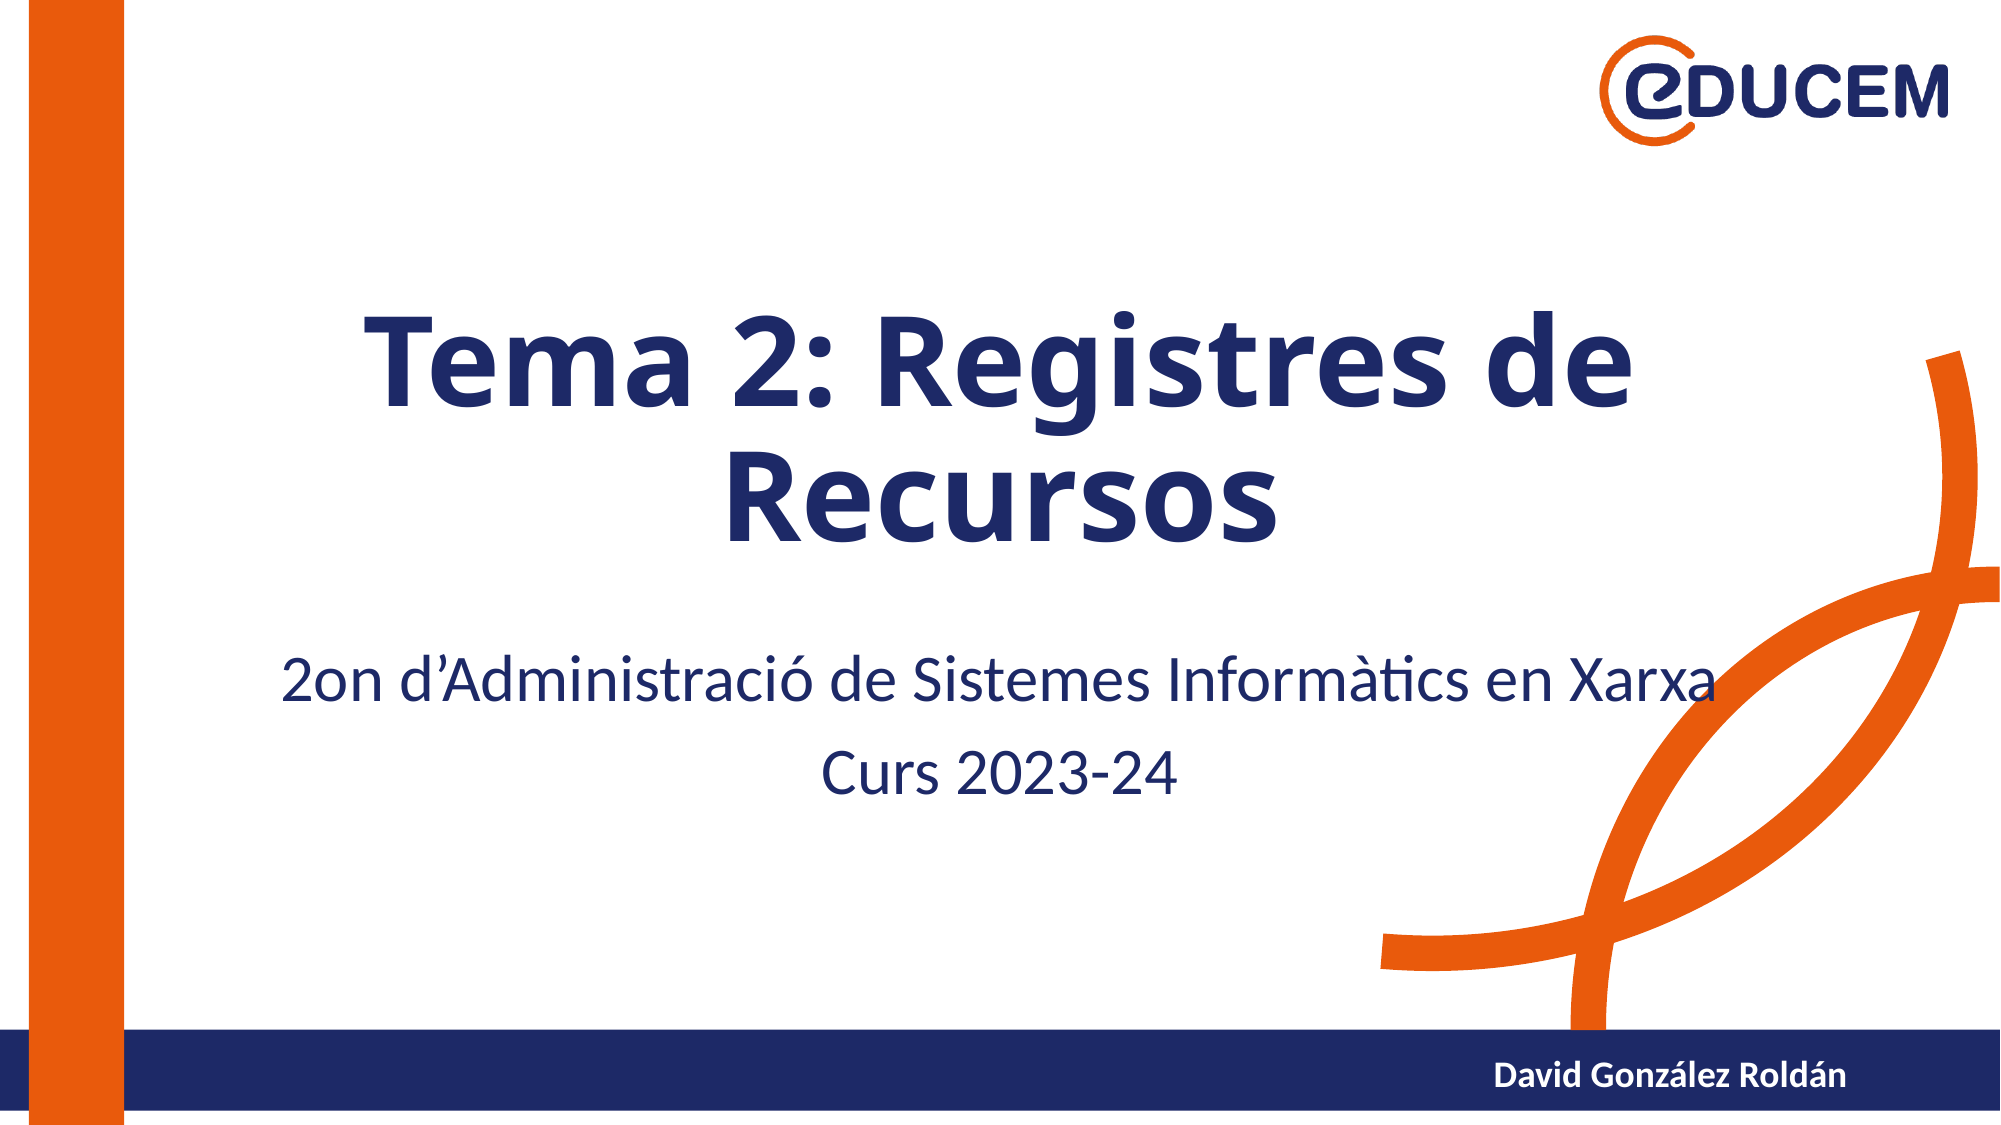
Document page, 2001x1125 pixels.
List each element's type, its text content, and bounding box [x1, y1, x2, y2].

title Tema 2: Registres de Recursos [249, 184, 1750, 576]
subtitle 2on d’Administració de Sistemes Informàtics en Xarxa Curs 2023-24 [249, 590, 1750, 863]
footer David González Roldán [1391, 1042, 1863, 1103]
picture [1583, 19, 1966, 159]
